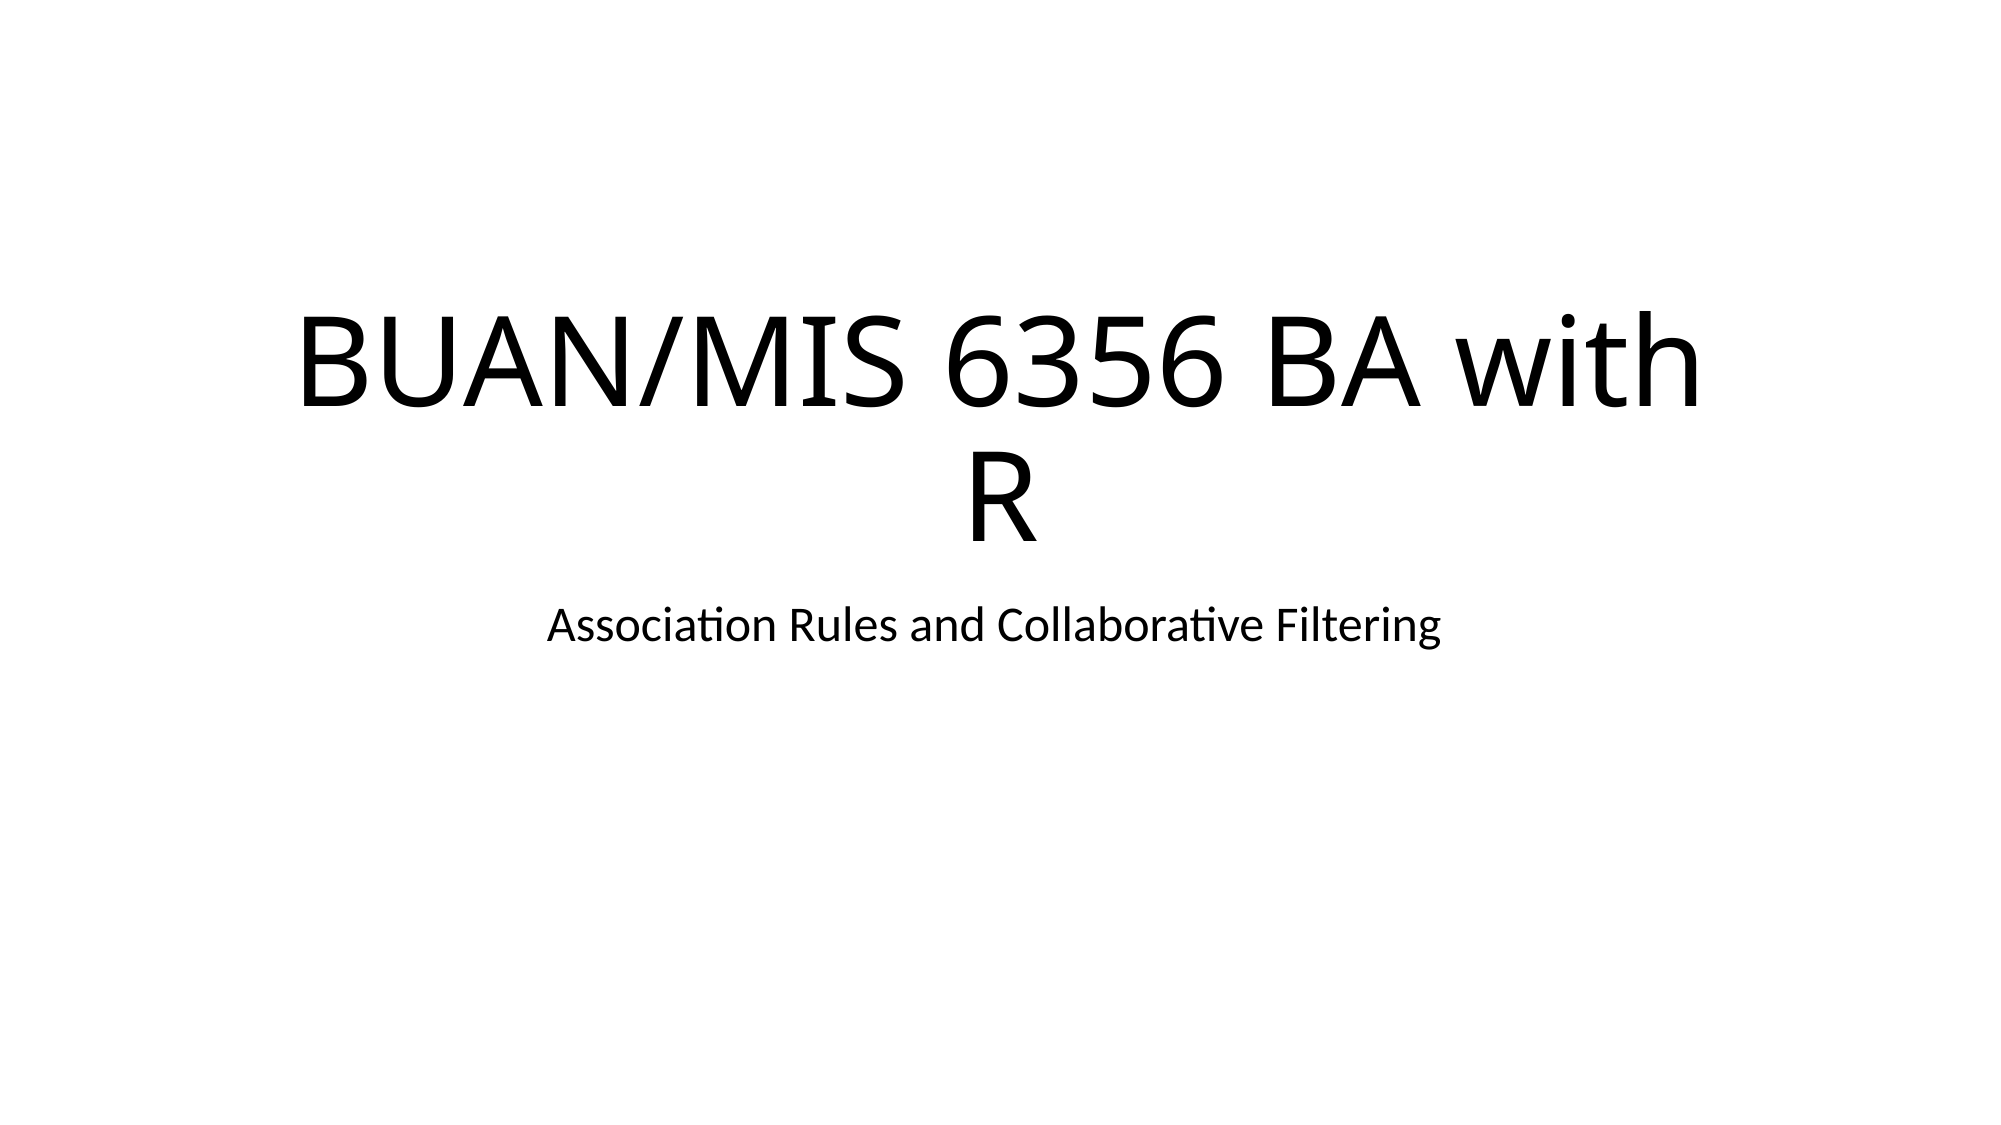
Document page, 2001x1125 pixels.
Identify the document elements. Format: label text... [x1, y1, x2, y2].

subtitle Association Rules and Collaborative Filtering [249, 590, 1750, 863]
title BUAN/MIS 6356 BA with R [249, 184, 1750, 576]
